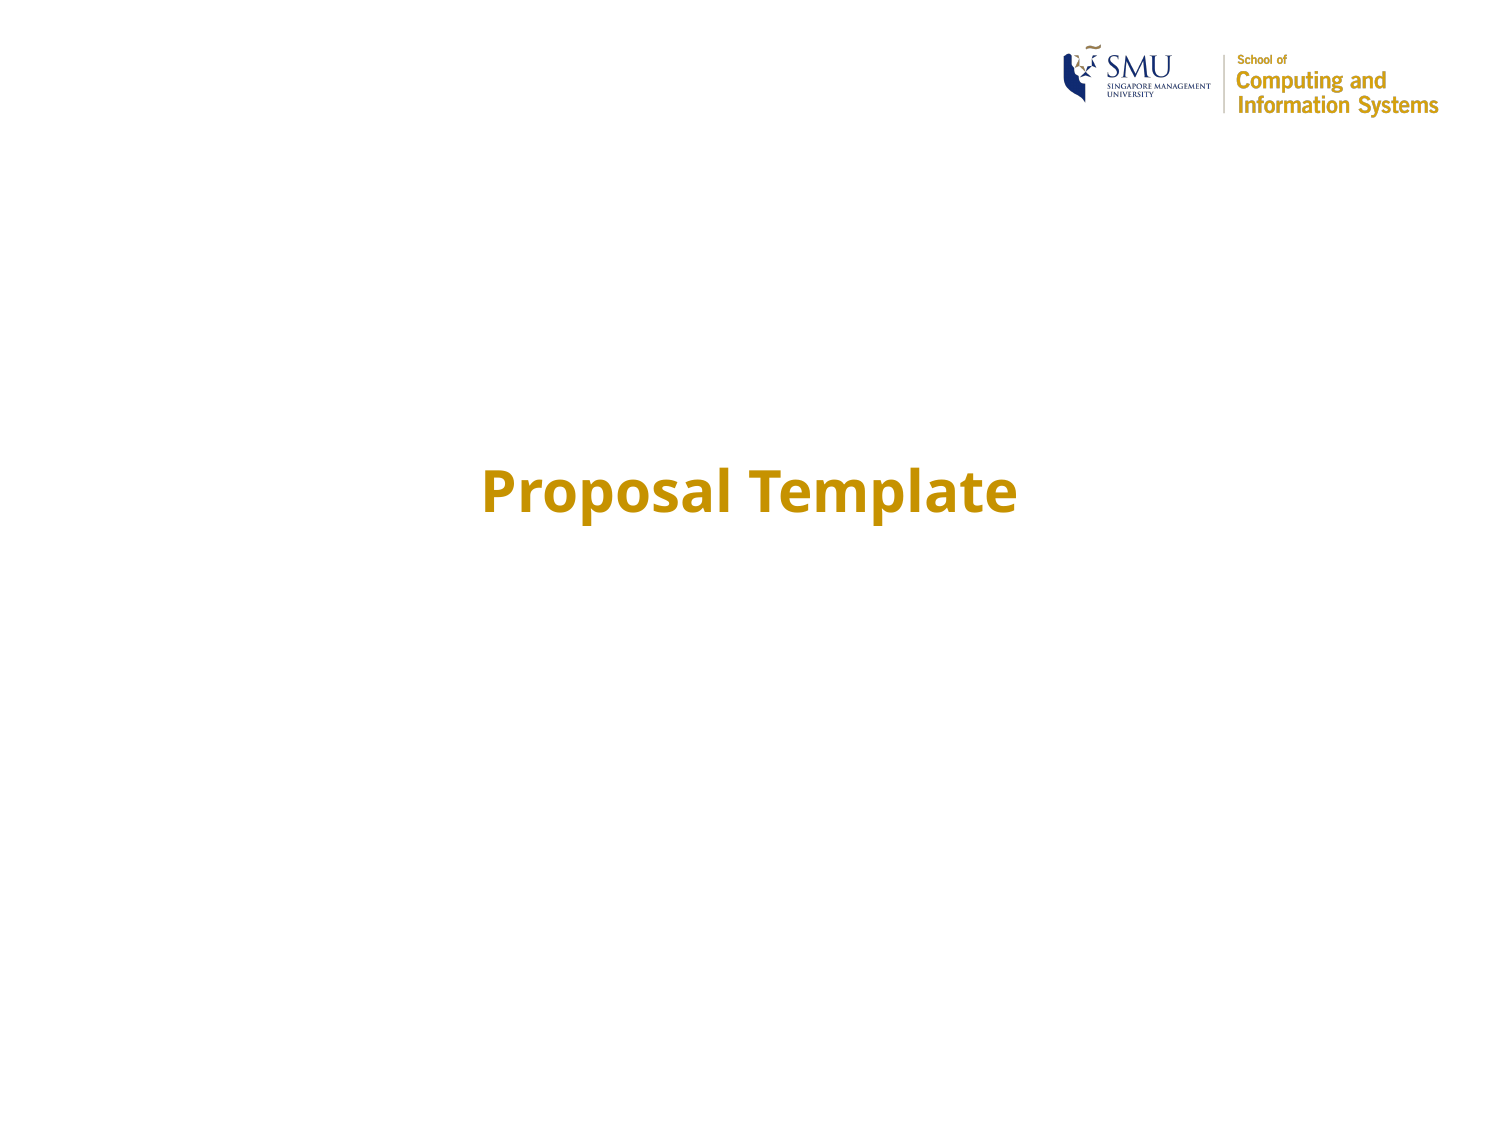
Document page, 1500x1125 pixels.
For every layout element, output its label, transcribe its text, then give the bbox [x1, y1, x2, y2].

title Proposal Template [23, 446, 1477, 532]
picture [1037, 24, 1475, 142]
